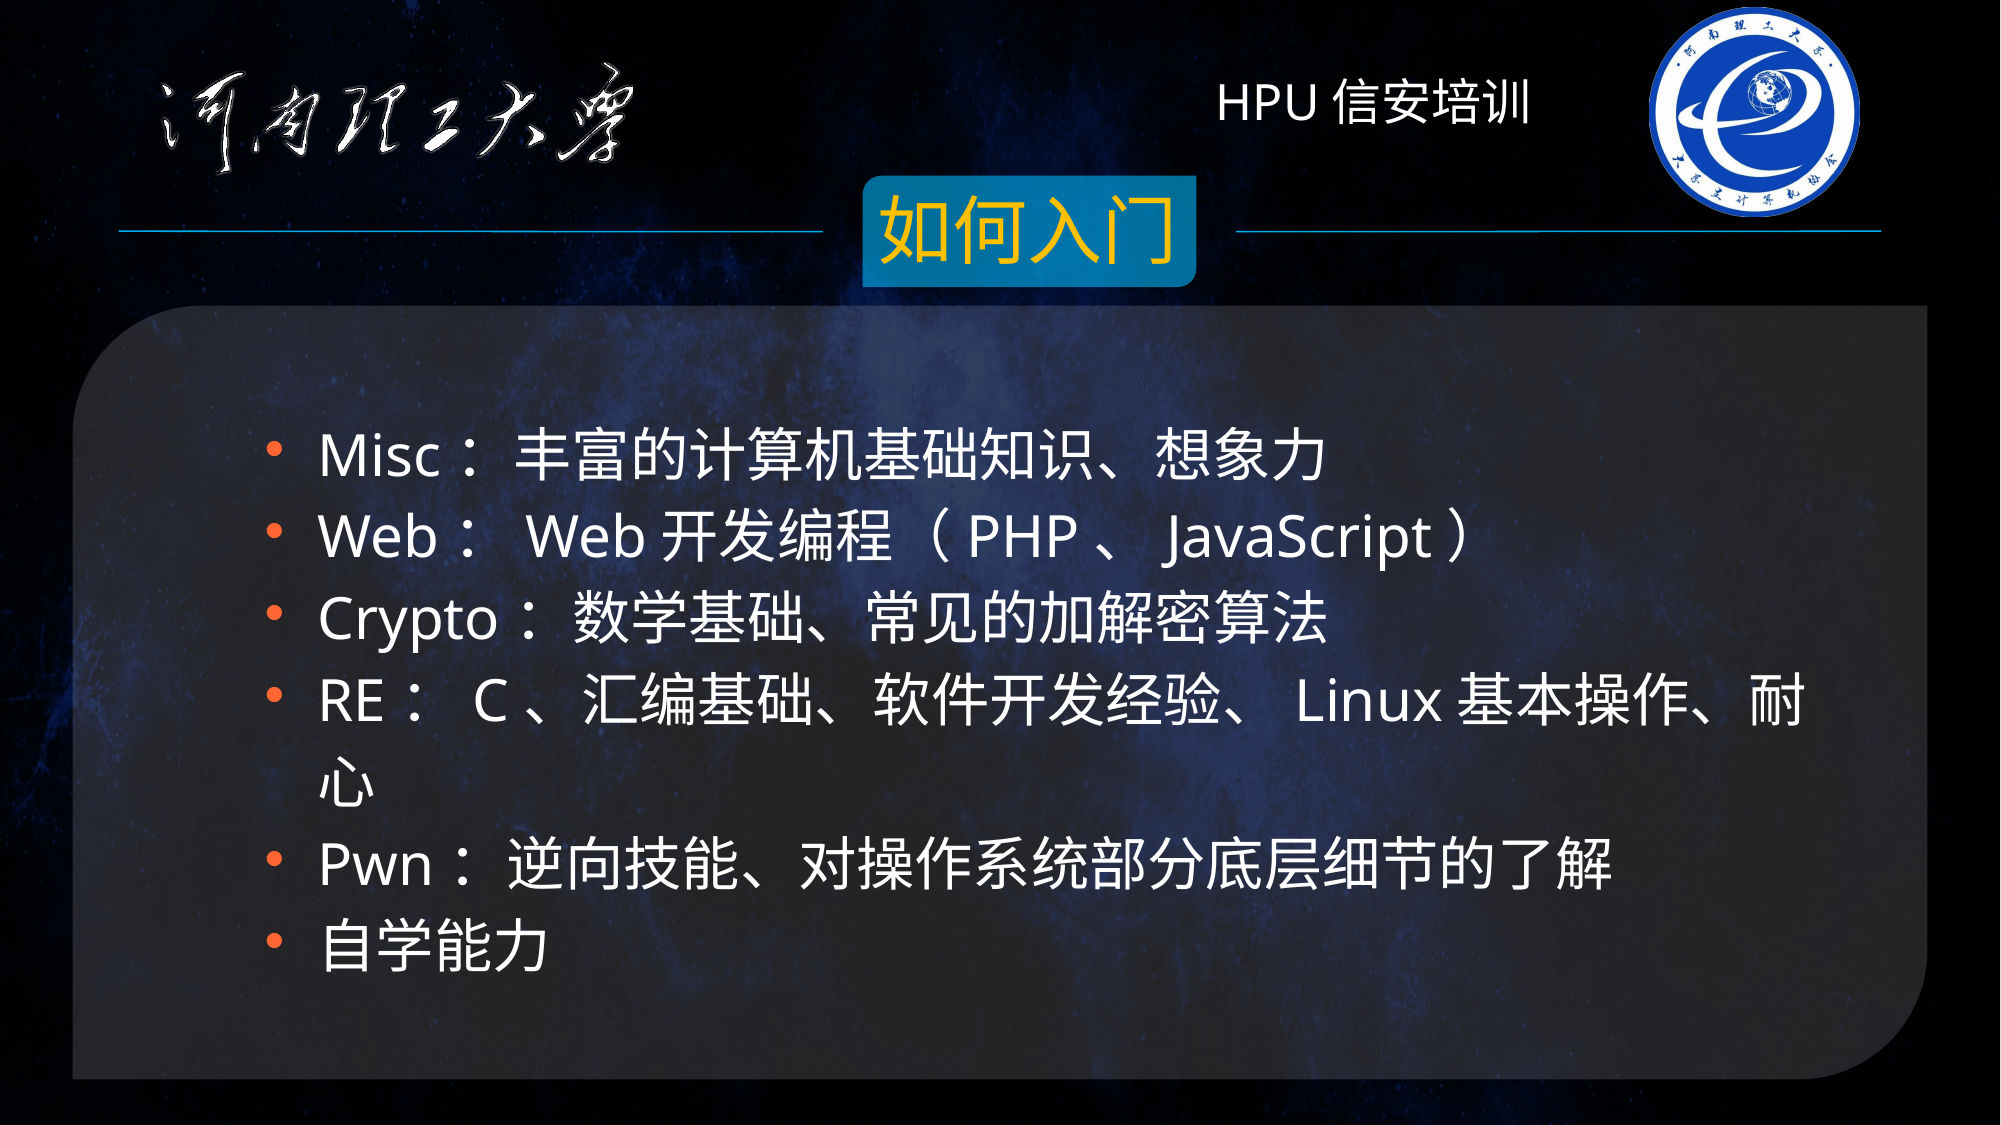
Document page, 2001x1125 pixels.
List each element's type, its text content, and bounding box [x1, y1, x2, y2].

text_box Misc：丰富的计算机基础知识、想象力 Web：Web开发编程（PHP、JavaScript） Crypto：数学基础、常见的加解密算法 RE：C、汇编基础、软件开发经验、Linux基本操作、耐心 Pwn：逆向技能、对操作系统部分底层细节的了解 自学能力 [232, 398, 1865, 987]
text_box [118, 175, 1882, 288]
picture [0, 0, 2001, 1125]
text_box [70, 303, 1930, 1082]
text_box HPU信安培训 [1201, 62, 1811, 138]
